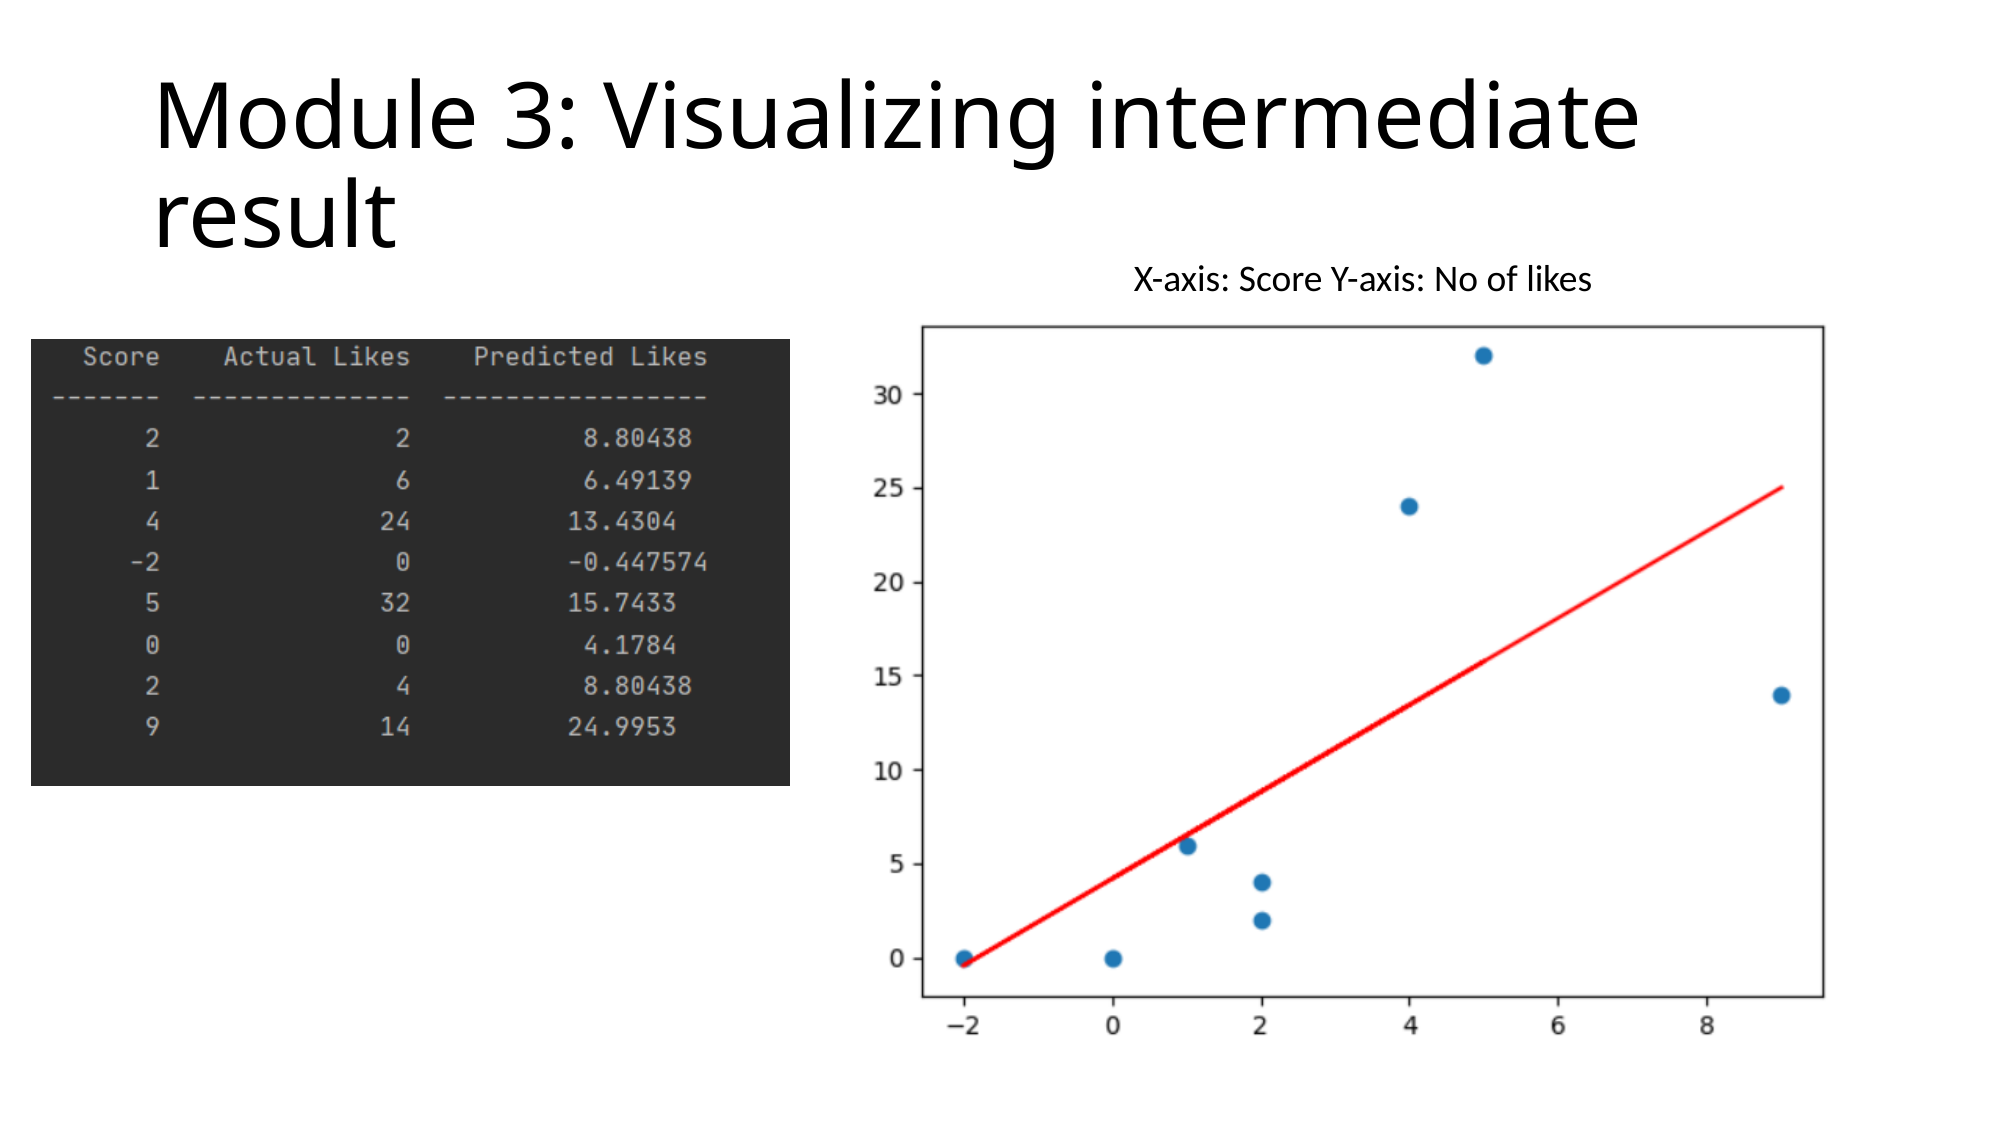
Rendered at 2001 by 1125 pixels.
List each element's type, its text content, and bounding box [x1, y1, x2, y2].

title Module 3: Visualizing intermediate result [137, 59, 1863, 278]
text_box X-axis: Score Y-axis: No of likes [1119, 246, 1771, 292]
picture [829, 292, 1875, 1066]
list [31, 339, 790, 786]
